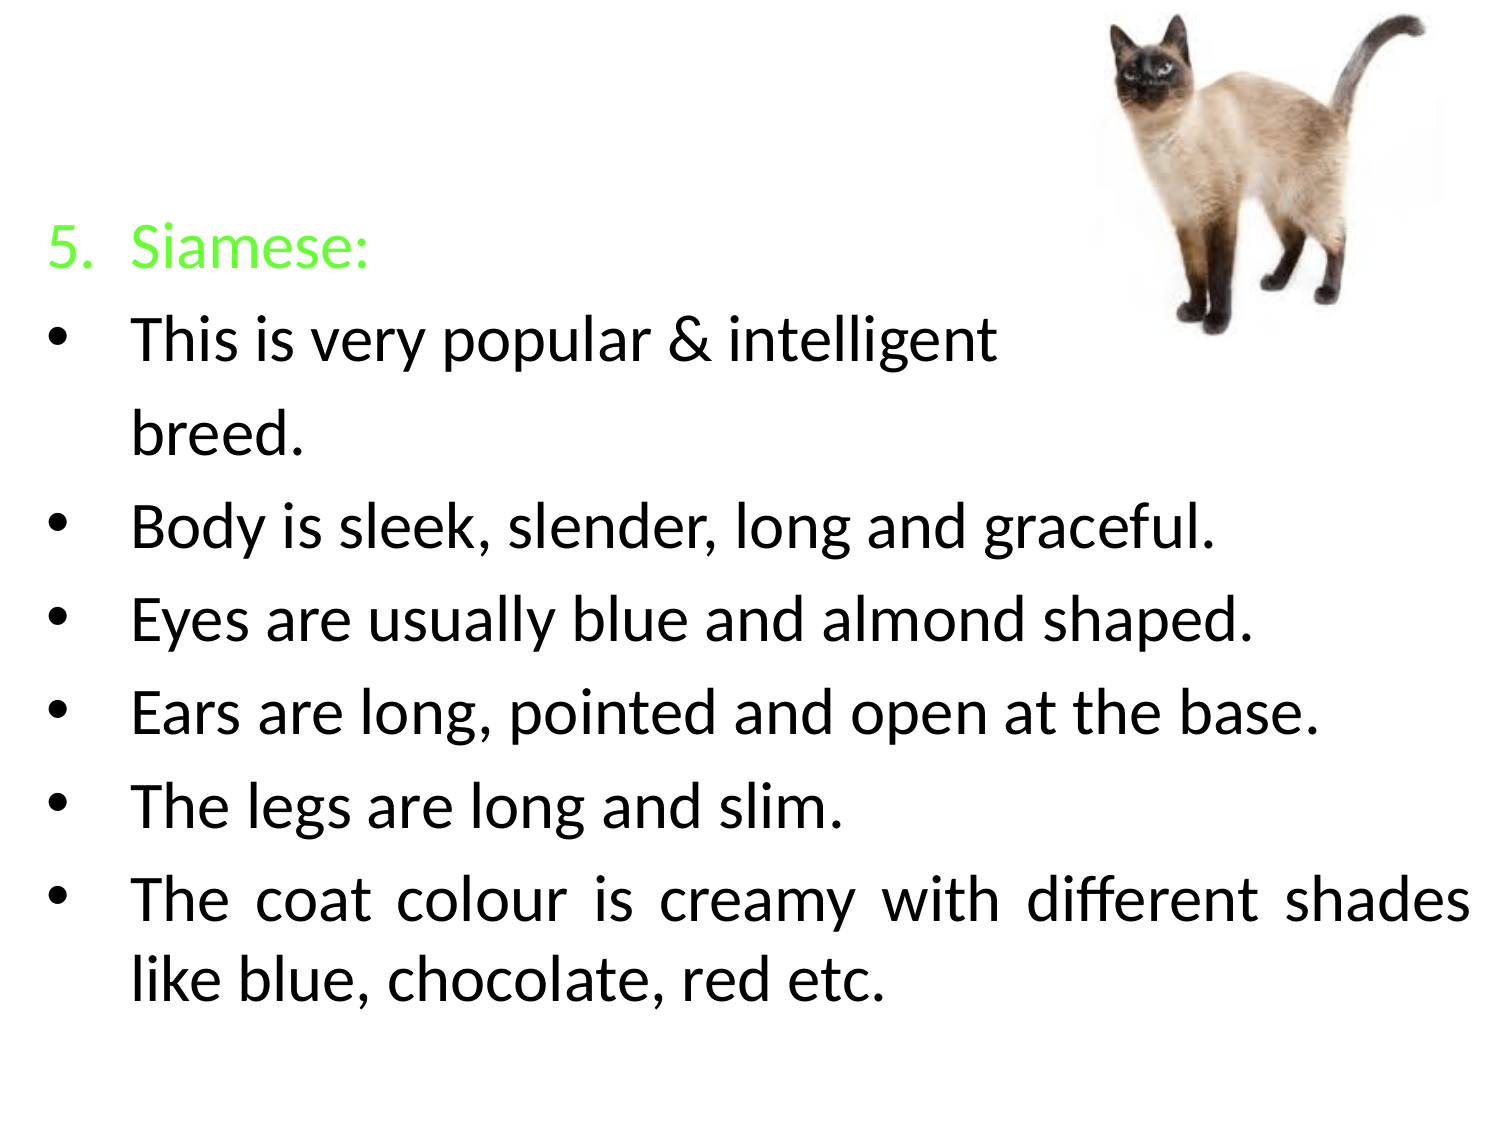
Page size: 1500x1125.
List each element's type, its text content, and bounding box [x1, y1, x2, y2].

picture [1024, 12, 1493, 338]
list Siamese: This is very popular & intelligent breed. Body is sleek, slender, long and graceful. Eyes are usually blue and almond shaped. Ears are long, pointed and open at the base. The legs are long and slim. The coat colour is creamy with different shades like blue, chocolate, red etc. [24, 7, 1488, 1100]
